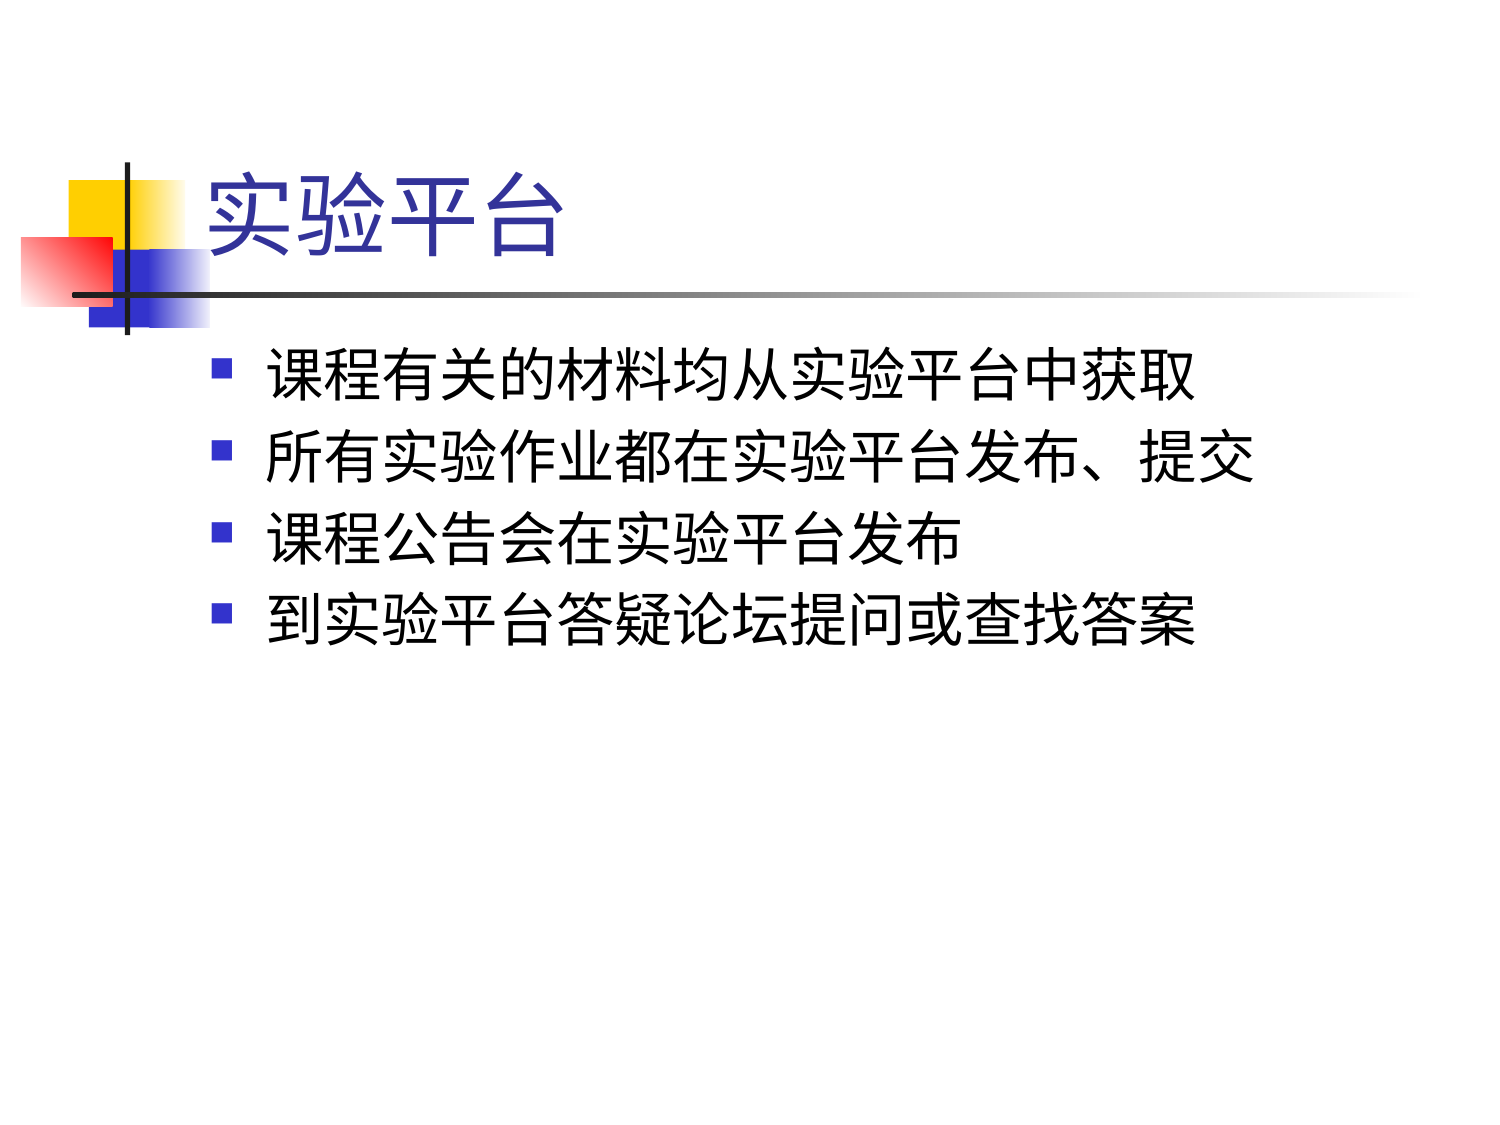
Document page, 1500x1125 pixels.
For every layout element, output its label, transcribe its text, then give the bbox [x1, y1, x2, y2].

list 课程有关的材料均从实验平台中获取 所有实验作业都在实验平台发布、提交 课程公告会在实验平台发布 到实验平台答疑论坛提问或查找答案 [193, 330, 1483, 1007]
title 实验平台 [188, 34, 1468, 276]
